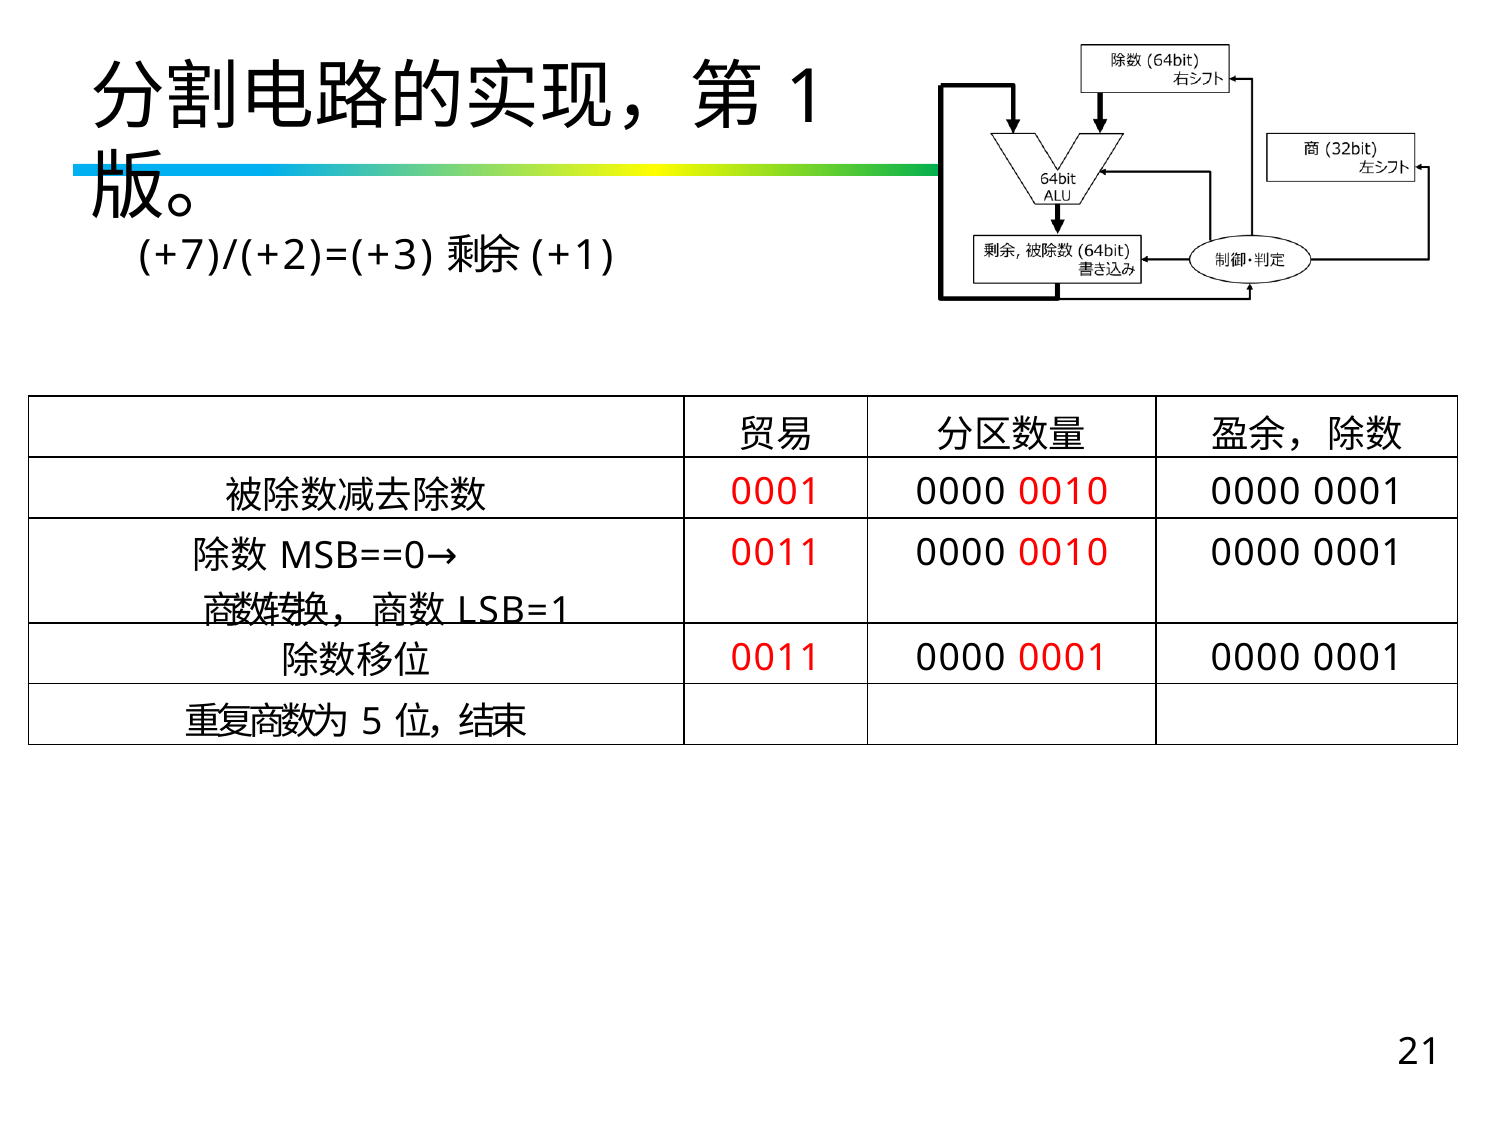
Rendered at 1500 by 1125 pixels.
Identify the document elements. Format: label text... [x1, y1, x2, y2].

table_header 贸易 [685, 397, 867, 456]
table_cell 0000 0001 [1157, 458, 1457, 517]
table_header [29, 397, 683, 456]
table_cell 0011 [685, 624, 867, 683]
table_cell [868, 684, 1155, 744]
table_cell 0000 0010 [868, 519, 1155, 622]
table_header 分区数量 [868, 397, 1155, 456]
table_cell 0000 0010 [868, 458, 1155, 517]
table_cell 重复商数为5位，结束 [29, 684, 683, 744]
picture [840, 44, 1430, 302]
table_cell 除数移位 [29, 624, 683, 683]
table_cell [1157, 684, 1457, 744]
table_header 盈余，除数 [1157, 397, 1457, 456]
table_cell 0011 [685, 519, 867, 622]
table_cell 0000 0001 [1157, 519, 1457, 622]
table_cell 0000 0001 [1157, 624, 1457, 683]
text_box (+7)/(+2)=(+3)剩余(+1) [136, 225, 672, 278]
text_box 21 [1390, 1022, 1451, 1072]
table_cell 0001 [685, 458, 867, 517]
table_cell 0000 0001 [868, 624, 1155, 683]
table_cell [685, 684, 867, 744]
table_cell 被除数减去除数 [29, 458, 683, 517]
table_cell 除数MSB==0→ 商数转换，商数LSB=1 [29, 519, 683, 622]
title 分割电路的实现，第1版。 [87, 45, 840, 236]
